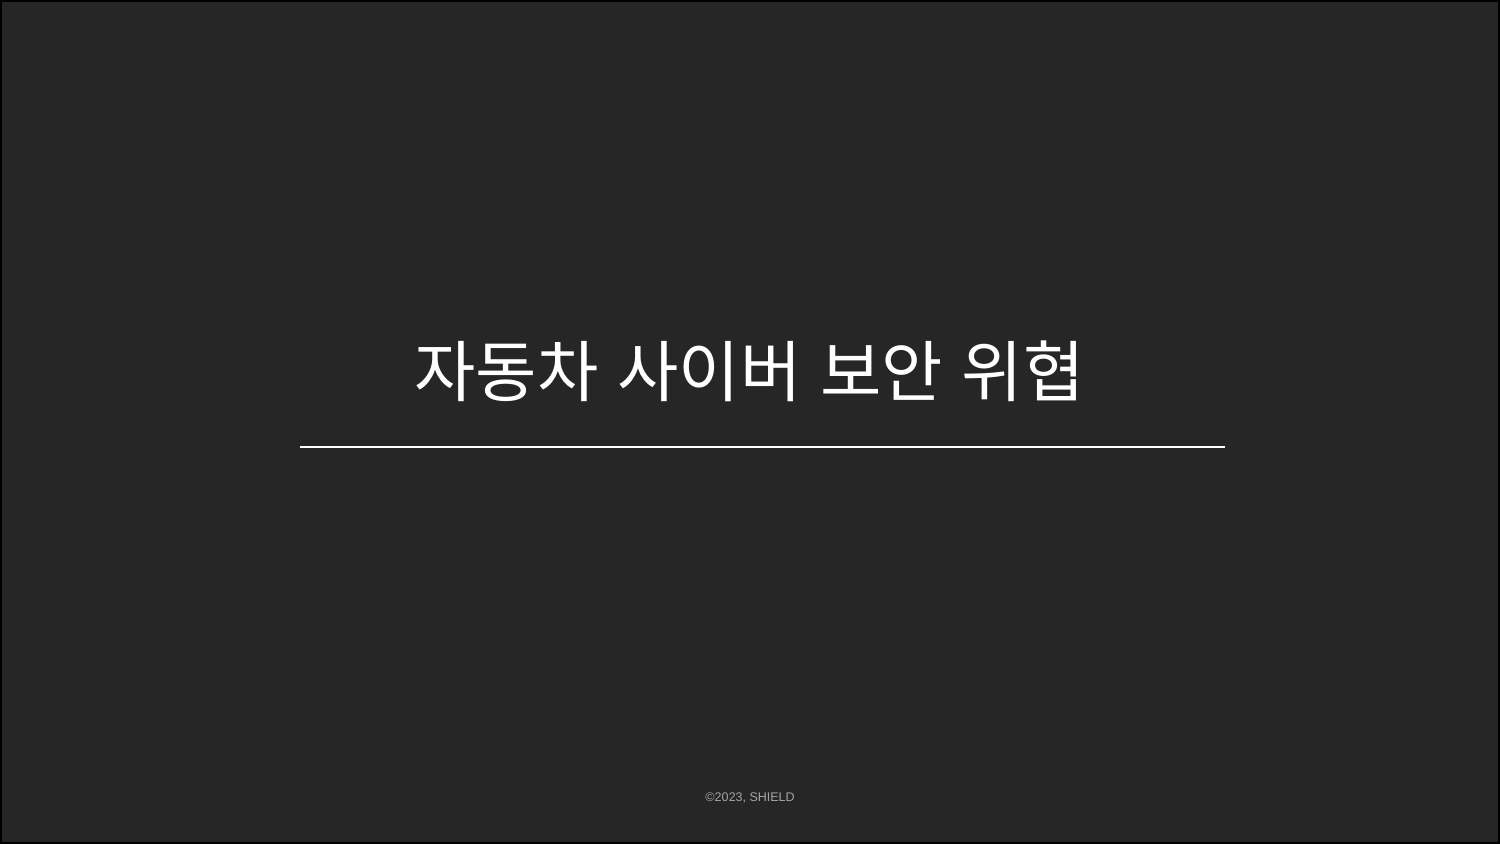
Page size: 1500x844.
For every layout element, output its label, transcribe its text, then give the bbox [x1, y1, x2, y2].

title 자동차 사이버 보안 위협 [331, 334, 1169, 406]
